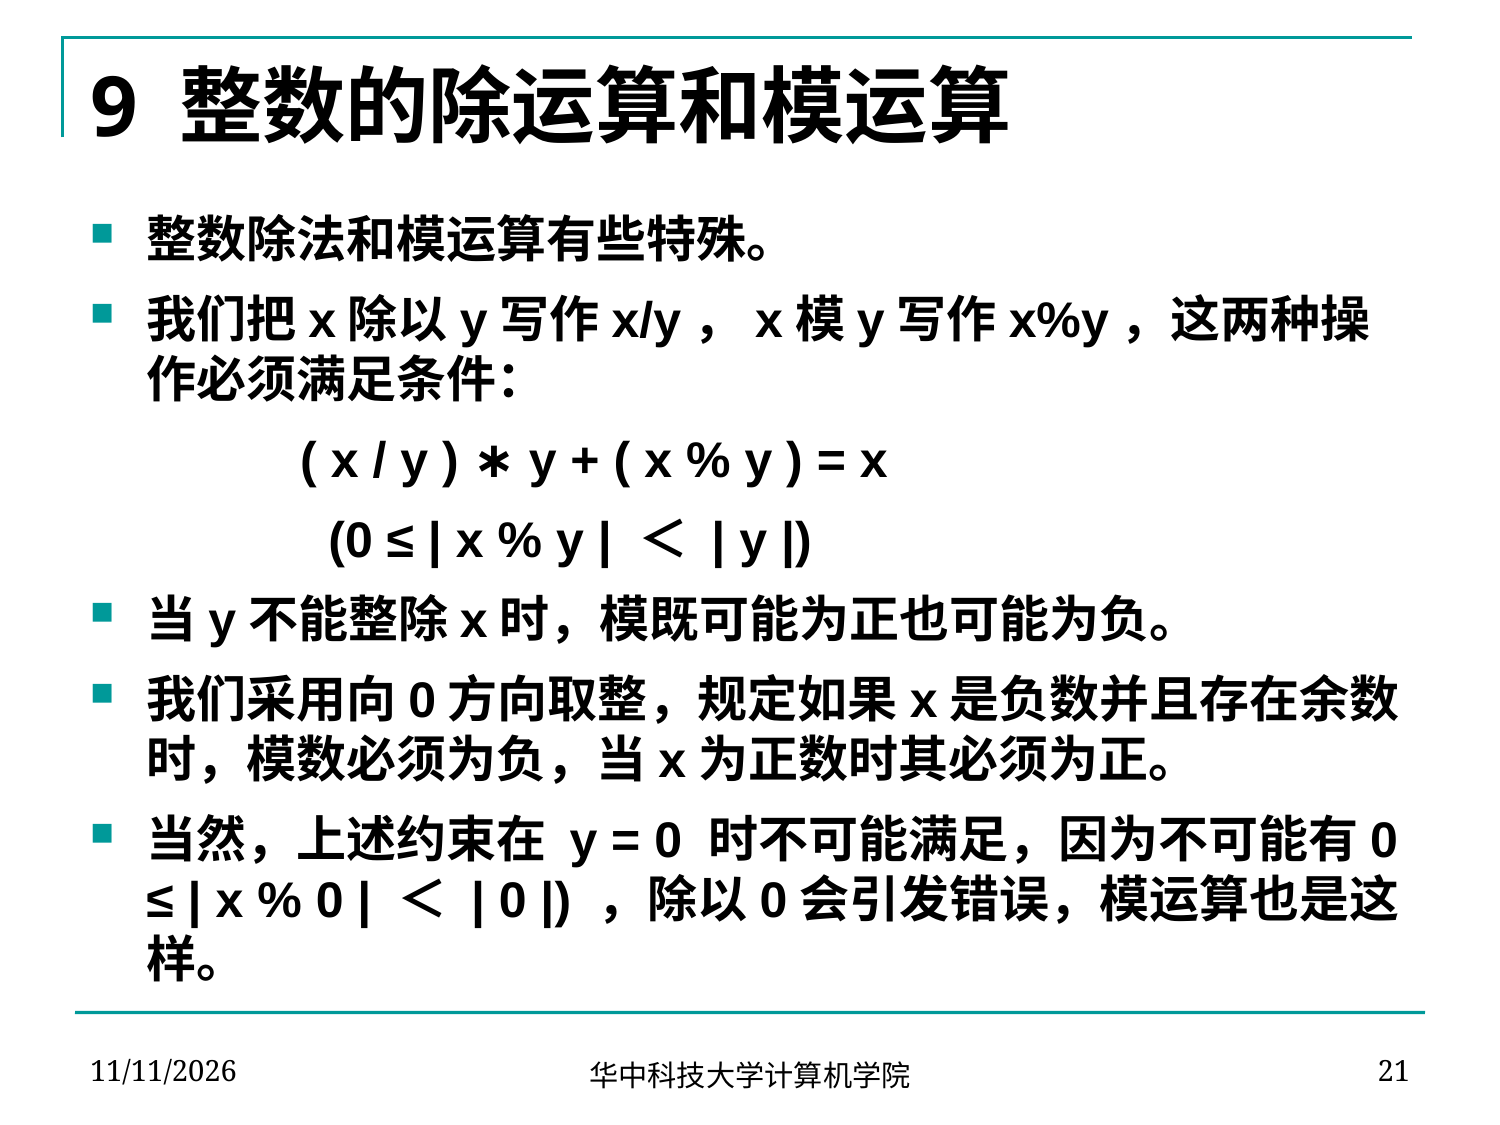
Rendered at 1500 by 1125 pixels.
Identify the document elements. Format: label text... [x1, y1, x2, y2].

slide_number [75, 1024, 425, 1100]
slide_number 21 [1074, 1024, 1425, 1100]
list 整数除法和模运算有些特殊。 我们把x除以y写作x/y，x模y写作x%y，这两种操作必须满足条件： ( x / y ) ∗ y + ( x % y ) = x (0 ≤ | x % y | ＜ | y |) 当y不能整除x时，模既可能为正也可能为负。 我们采用向0方向取整，规定如果x是负数并且存在余数时，模数必须为负，当x为正数时其必须为正。 当然，上述约束在 y = 0 时不可能满足，因为不可能有0 ≤ | x % 0 | ＜ | 0 |) ，除以0会引发错误，模运算也是这样。 [75, 200, 1425, 994]
footer 华中科技大学计算机学院 [512, 1025, 988, 1100]
title 9 整数的除运算和模运算 [75, 45, 1425, 200]
